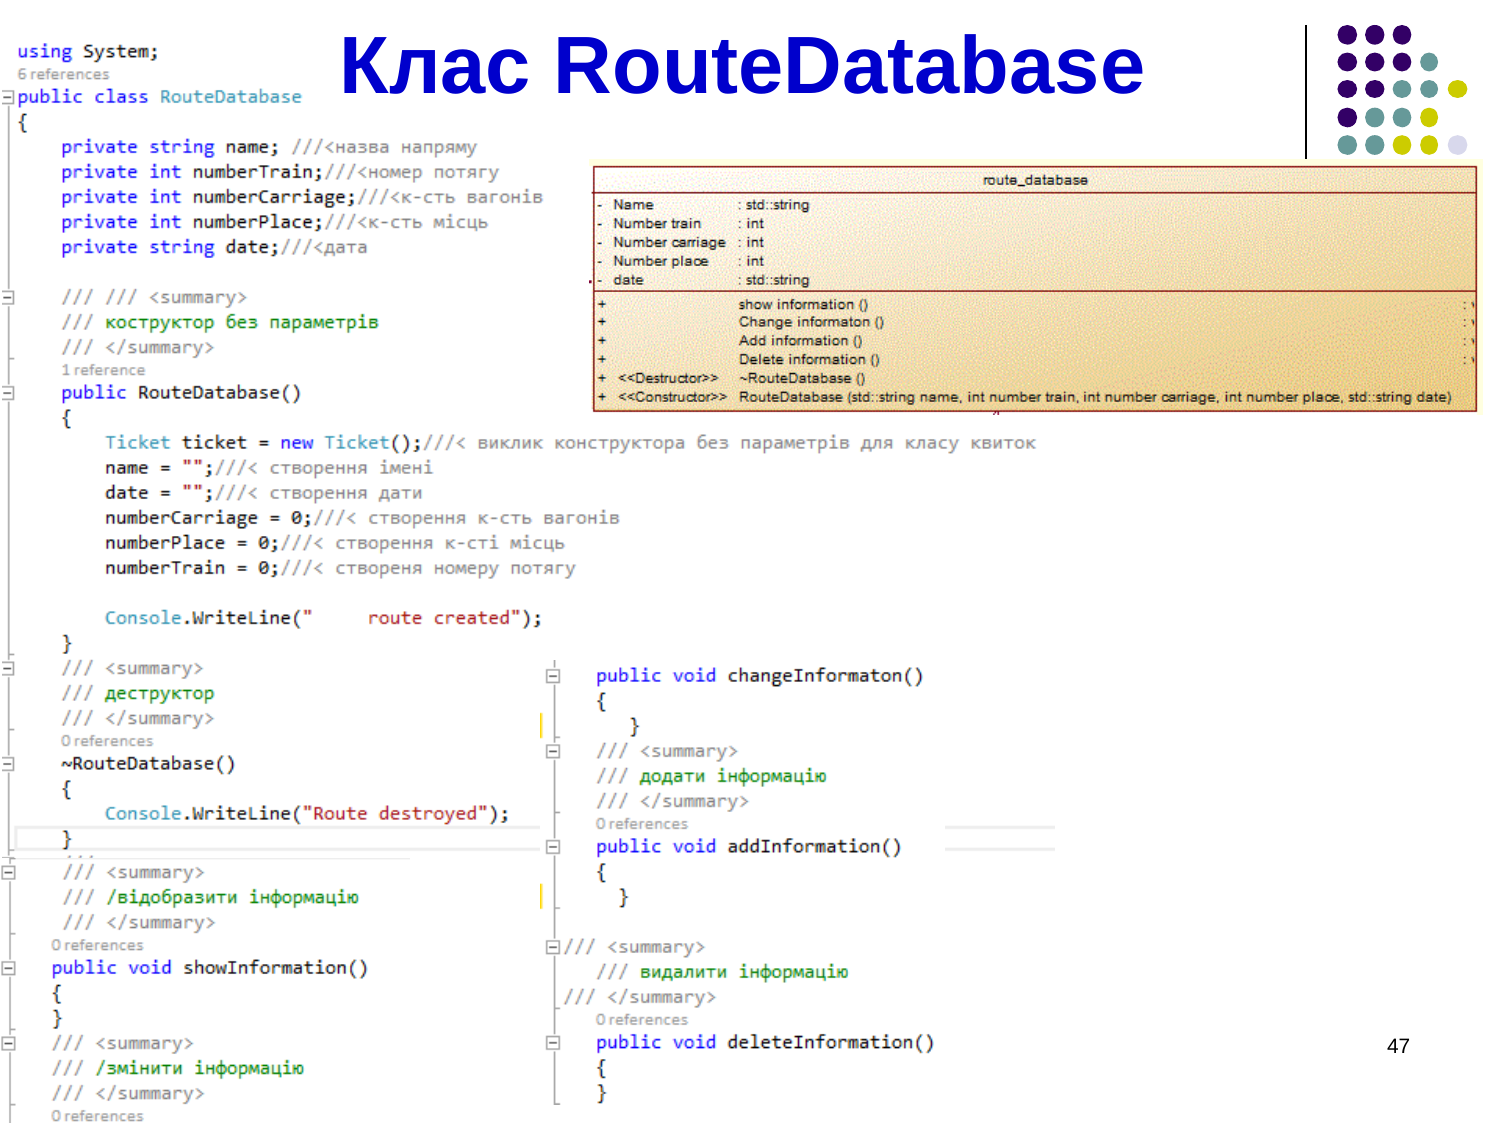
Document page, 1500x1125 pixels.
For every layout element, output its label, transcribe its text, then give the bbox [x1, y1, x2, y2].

picture [0, 42, 1483, 1123]
text_box Клас RouteDatabase [324, 21, 1296, 118]
slide_number ‹#› [1074, 1025, 1425, 1100]
